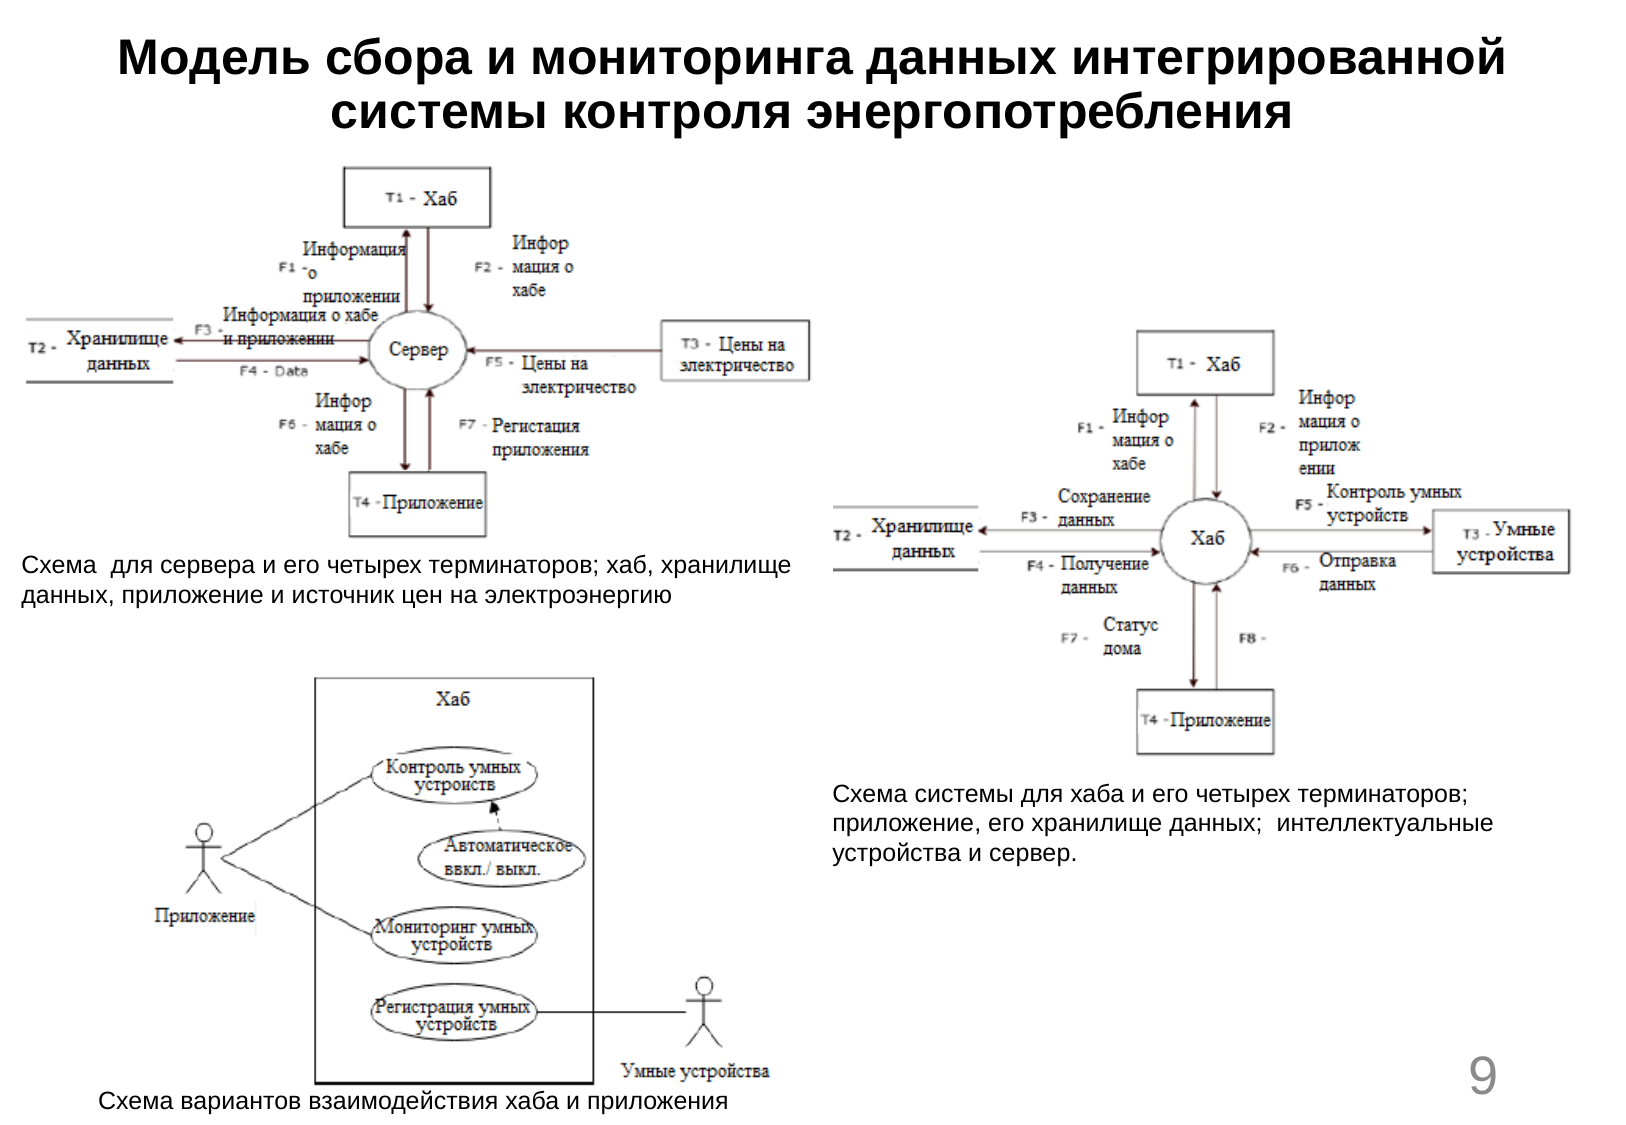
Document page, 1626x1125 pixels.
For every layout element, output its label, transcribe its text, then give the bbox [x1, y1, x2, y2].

text_box Схема вариантов взаимодействия хаба и приложения [83, 1077, 854, 1122]
picture [833, 329, 1573, 761]
slide_number 9 [1147, 1042, 1514, 1103]
text_box Схема для сервера и его четырех терминаторов; хаб, хранилище данных, приложение и источник цен на электроэнергию [6, 541, 828, 617]
picture [138, 662, 771, 1090]
text_box Схема системы для хаба и его четырех терминаторов; приложение, его хранилище данных; интеллектуальные устройства и сервер. [817, 769, 1588, 875]
picture [17, 154, 818, 545]
title Модель сбора и мониторинга данных интегрированной системы контроля энергопотребления [0, 0, 1625, 171]
